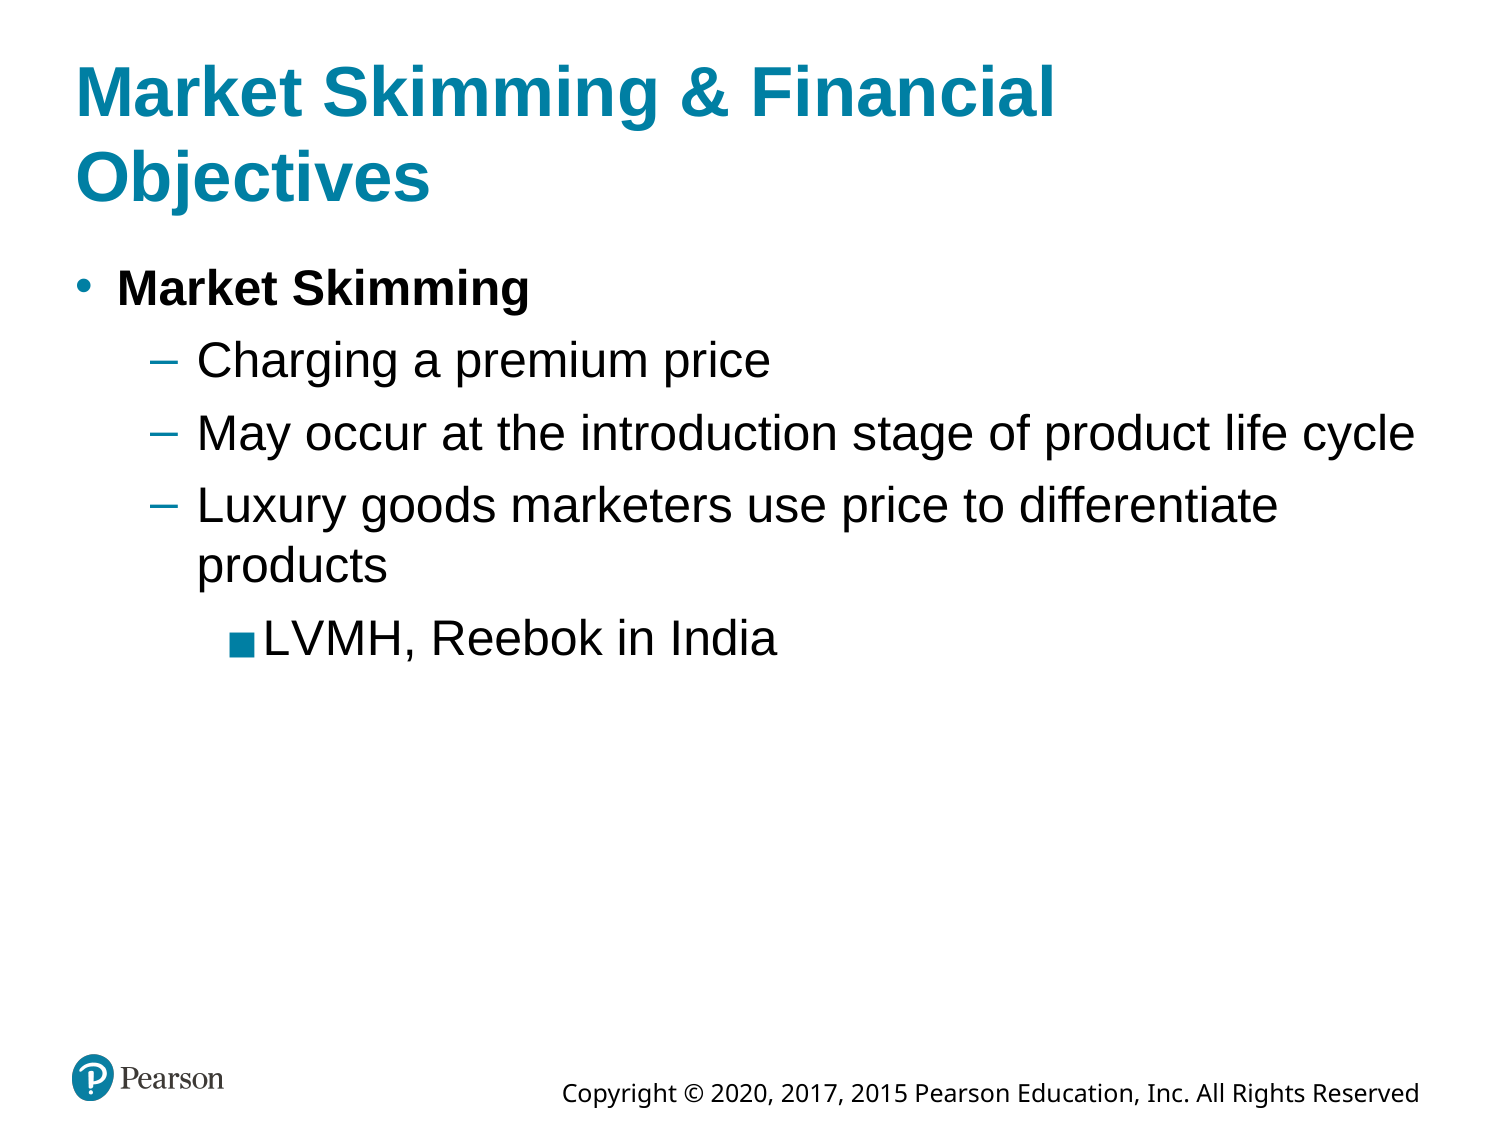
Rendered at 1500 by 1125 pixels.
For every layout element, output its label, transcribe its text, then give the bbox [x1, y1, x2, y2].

picture [80, 1063, 106, 1088]
list Market Skimming Charging a premium price May occur at the introduction stage of product life cycle Luxury goods marketers use price to differentiate products L V M H, Reebok in India [75, 255, 1440, 983]
title Market Skimming & Financial Objectives [75, 35, 1425, 216]
picture [98, 1054, 224, 1101]
picture [72, 1054, 88, 1070]
picture [72, 1087, 83, 1101]
